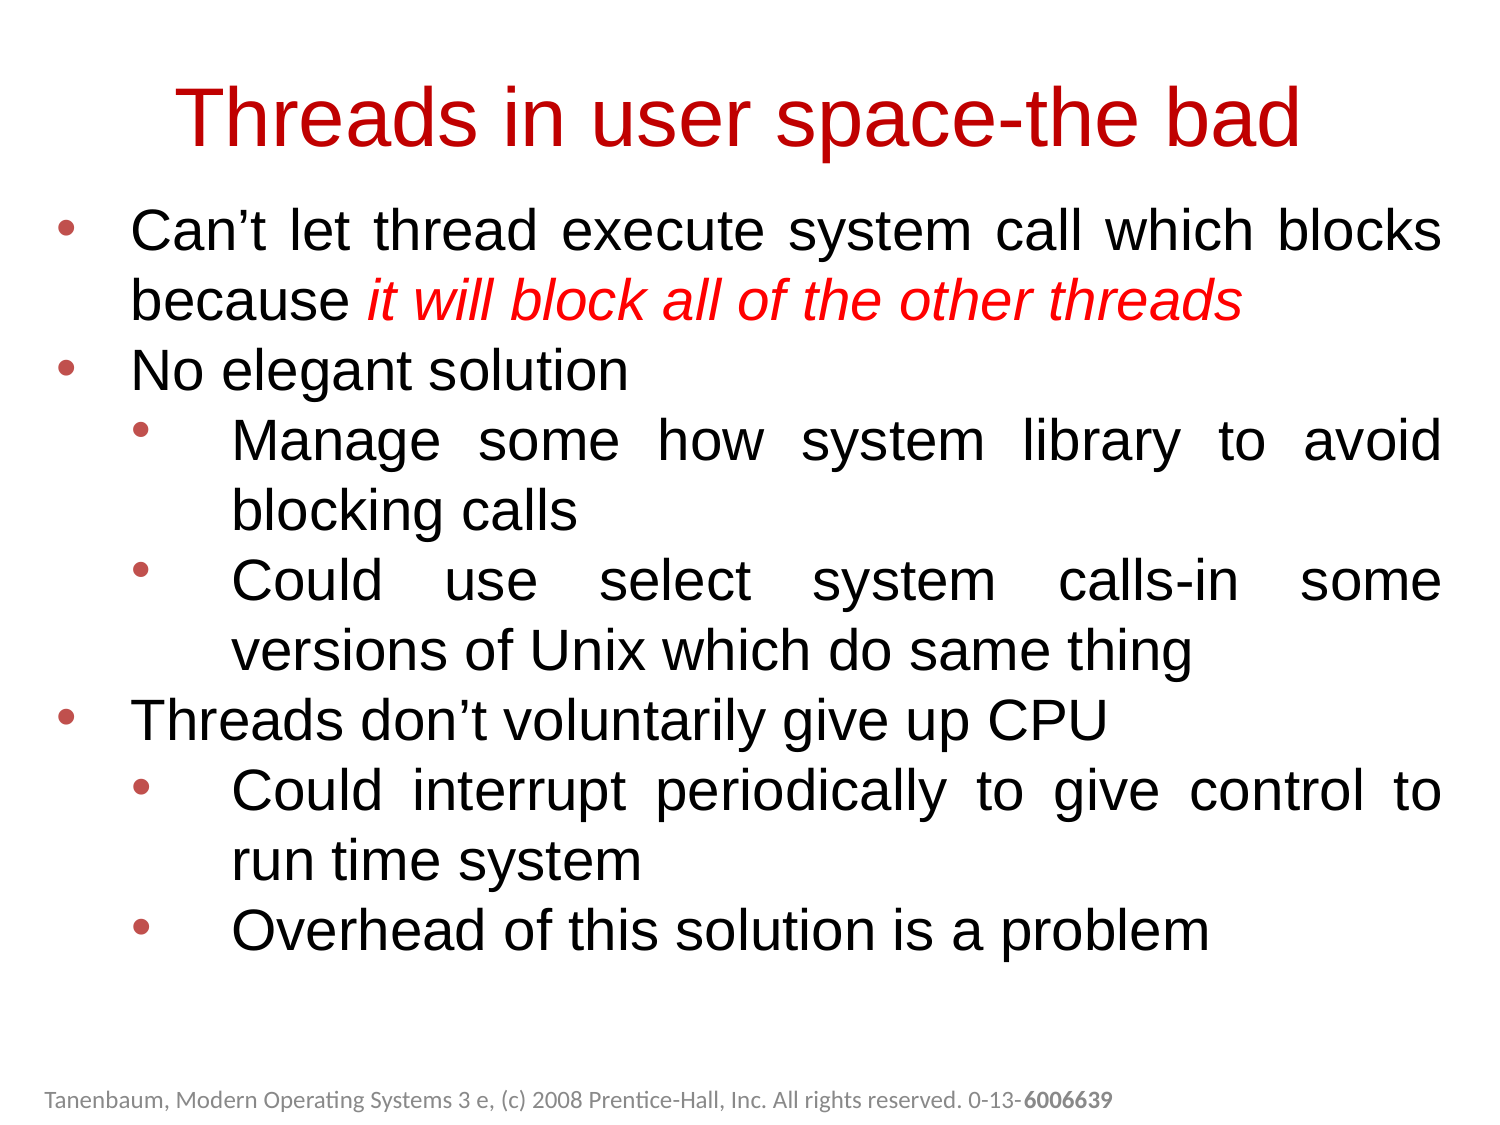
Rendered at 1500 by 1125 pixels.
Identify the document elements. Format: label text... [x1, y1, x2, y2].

text_box Can’t let thread execute system call which blocks because it will block all of the other threads No elegant solution Manage some how system library to avoid blocking calls Could use select system calls-in some versions of Unix which do same thing Threads don’t voluntarily give up CPU Could interrupt periodically to give control to run time system Overhead of this solution is a problem [41, 184, 1460, 1071]
text_box Threads in user space-the bad [159, 30, 1353, 197]
text_box Tanenbaum, Modern Operating Systems 3 e, (c) 2008 Prentice-Hall, Inc. All rights reserved. 0-13-6006639 [29, 1077, 1459, 1120]
